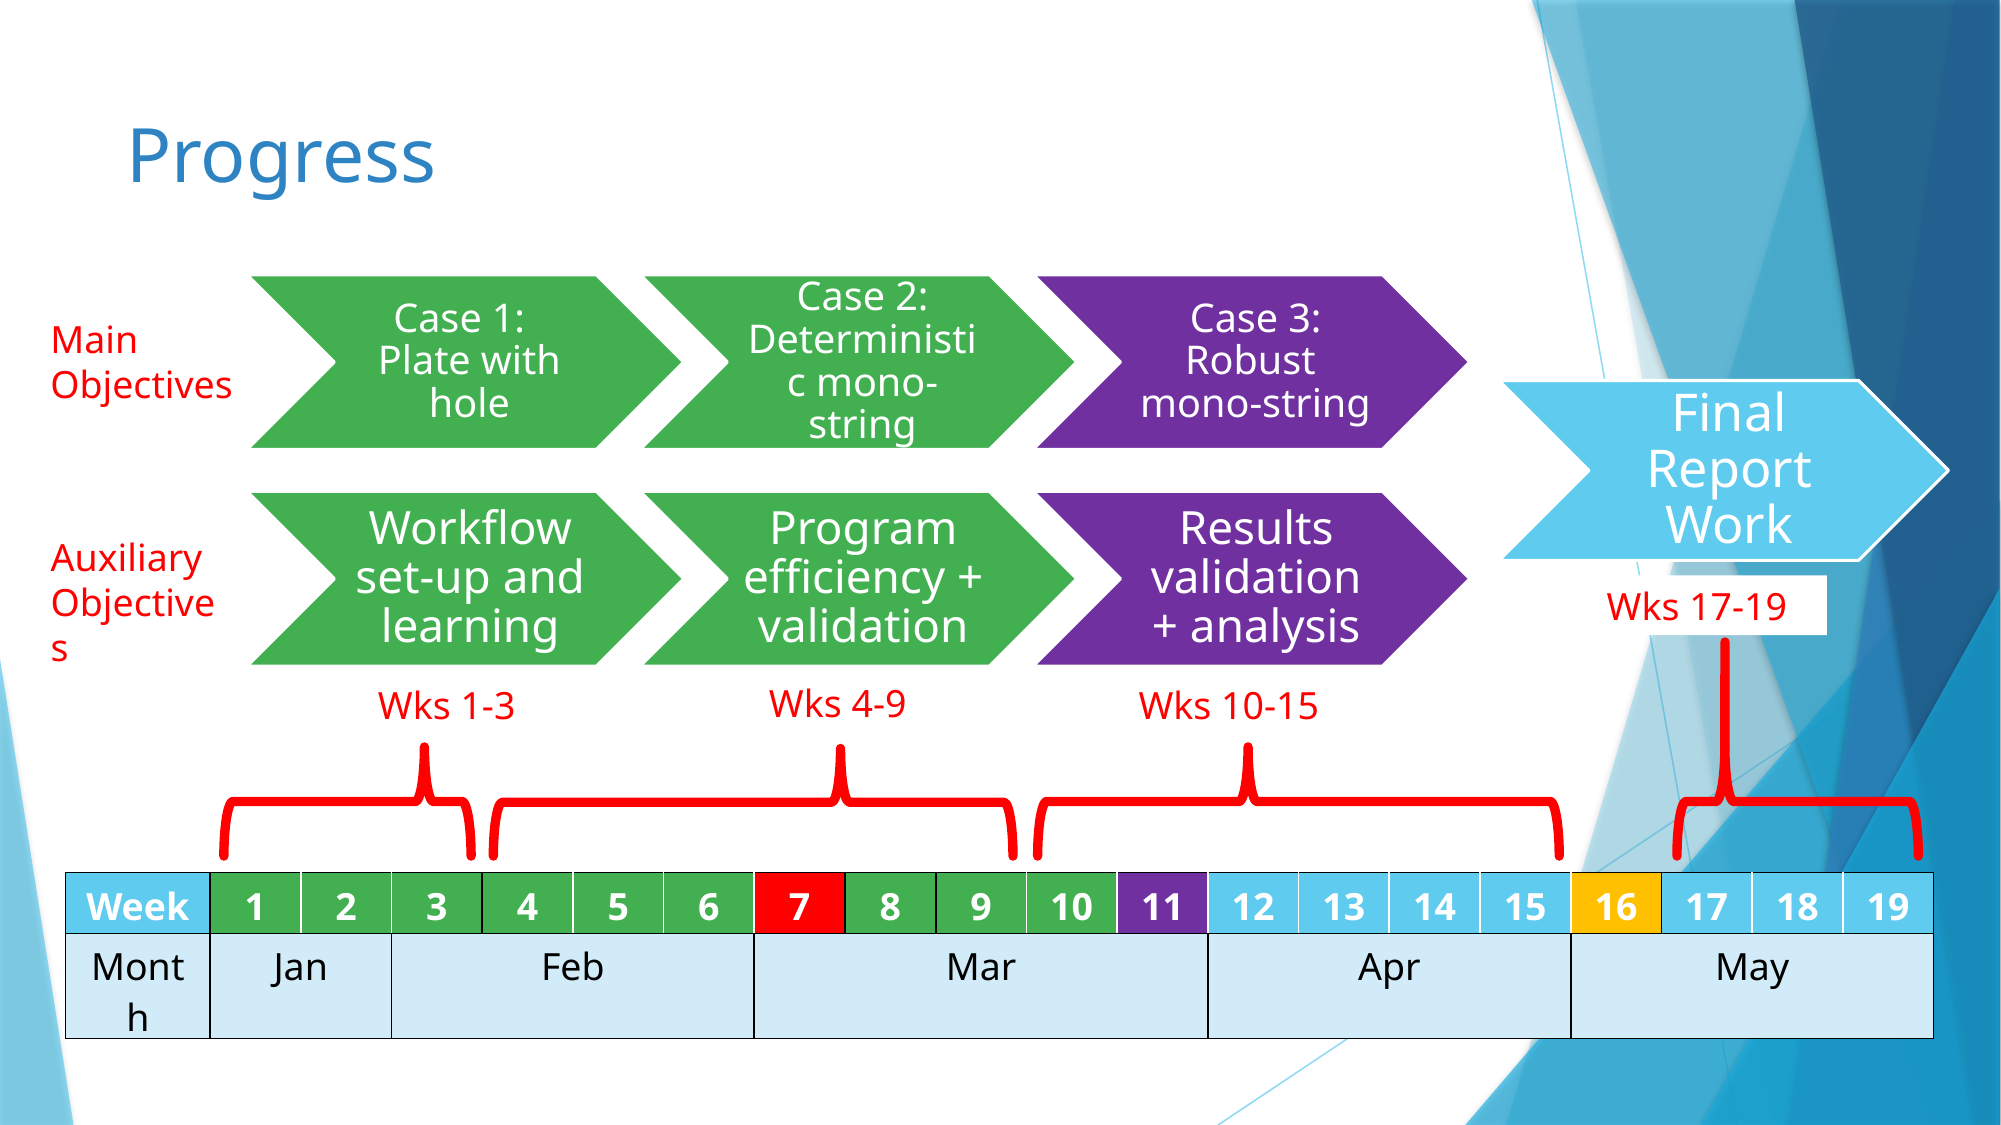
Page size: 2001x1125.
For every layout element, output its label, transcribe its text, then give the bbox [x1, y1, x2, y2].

table_header 19 [1844, 873, 1933, 933]
table_header Week [66, 873, 209, 933]
text_box [222, 745, 473, 858]
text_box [1498, 361, 1950, 580]
text_box Wks 10-15 [1098, 703, 1359, 734]
table_cell Month [66, 934, 209, 1038]
table_header 12 [1209, 873, 1298, 933]
table_header 11 [1118, 873, 1207, 933]
text_box Main Objectives [35, 309, 241, 414]
table_cell Feb [392, 934, 753, 1038]
table_header 10 [1027, 873, 1116, 933]
table_header 4 [483, 873, 572, 933]
table_header 5 [574, 873, 663, 933]
title Progress [111, 99, 1522, 317]
table_header 3 [392, 873, 481, 933]
text_box [1675, 754, 1920, 858]
text_box Wks 4-9 [707, 703, 968, 733]
text_box [492, 747, 1015, 858]
table_header 8 [846, 873, 935, 933]
table_header 16 [1572, 873, 1661, 933]
table_header 2 [302, 873, 391, 933]
table_header 14 [1390, 873, 1479, 933]
table_cell May [1572, 934, 1933, 1038]
table_cell Apr [1209, 934, 1570, 1038]
table_header 7 [755, 873, 844, 933]
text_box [246, 464, 1471, 693]
table_header 17 [1662, 873, 1751, 933]
text_box Auxiliary Objectives [35, 526, 241, 676]
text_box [246, 247, 1471, 464]
table_header 1 [211, 873, 300, 933]
table_header 15 [1481, 873, 1570, 933]
table_cell Jan [211, 934, 391, 1038]
text_box [1036, 745, 1561, 858]
table_header 18 [1753, 873, 1842, 933]
table_header 6 [664, 873, 753, 933]
text_box Wks 17-19 [1566, 588, 1827, 636]
table_header 13 [1299, 873, 1388, 933]
text_box Wks 1-3 [316, 703, 577, 734]
table_cell Mar [755, 934, 1207, 1038]
table_header 9 [937, 873, 1026, 933]
